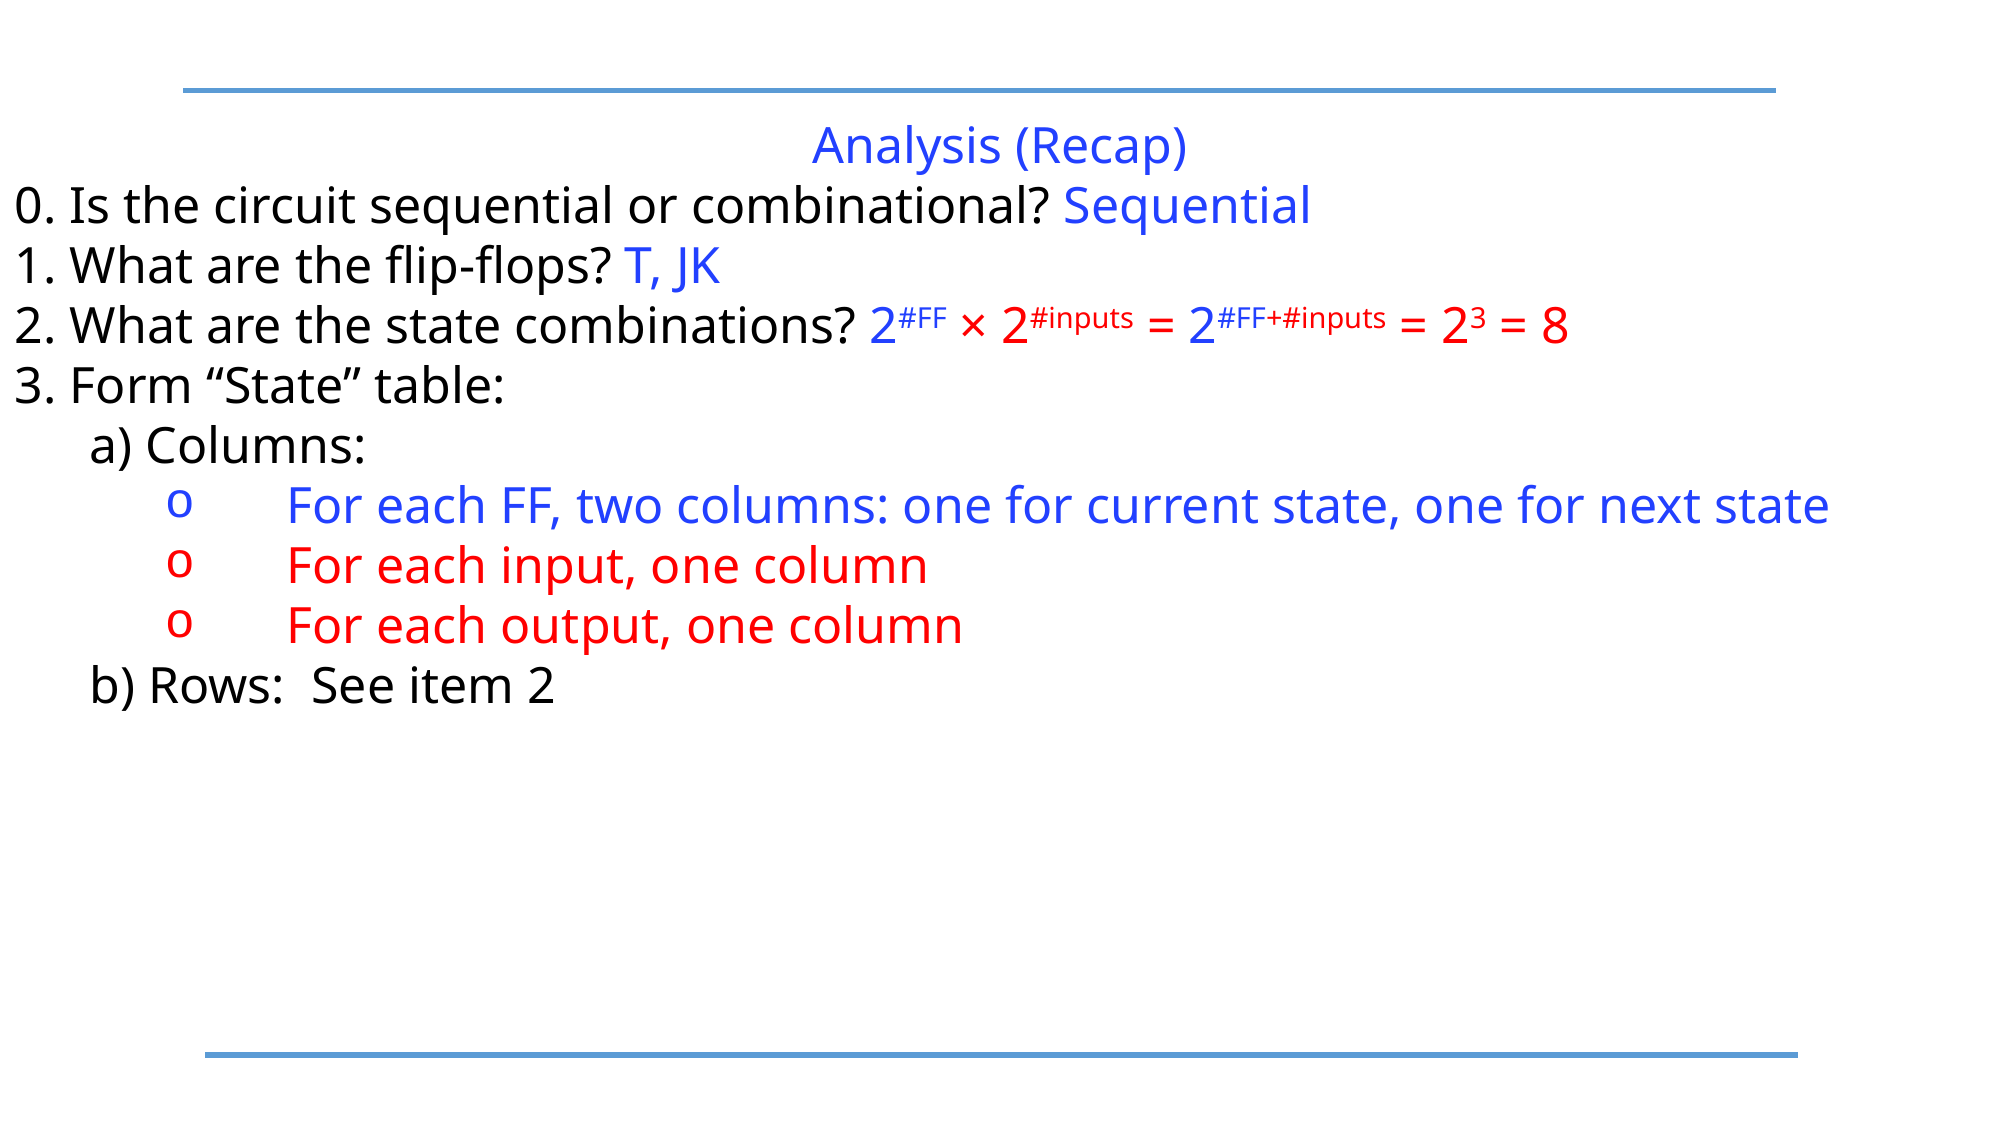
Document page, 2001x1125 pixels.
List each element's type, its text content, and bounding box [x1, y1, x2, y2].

text_box Analysis (Recap) 0. Is the circuit sequential or combinational? Sequential 1. What are the flip-flops? T, JK 2. What are the state combinations? 2#FF × 2#inputs = 2#FF+#inputs = 23 = 8 3. Form “State” table: a) Columns: For each FF, two columns: one for current state, one for next state For each input, one column For each output, one column b) Rows: See item 2 [0, 106, 2000, 782]
